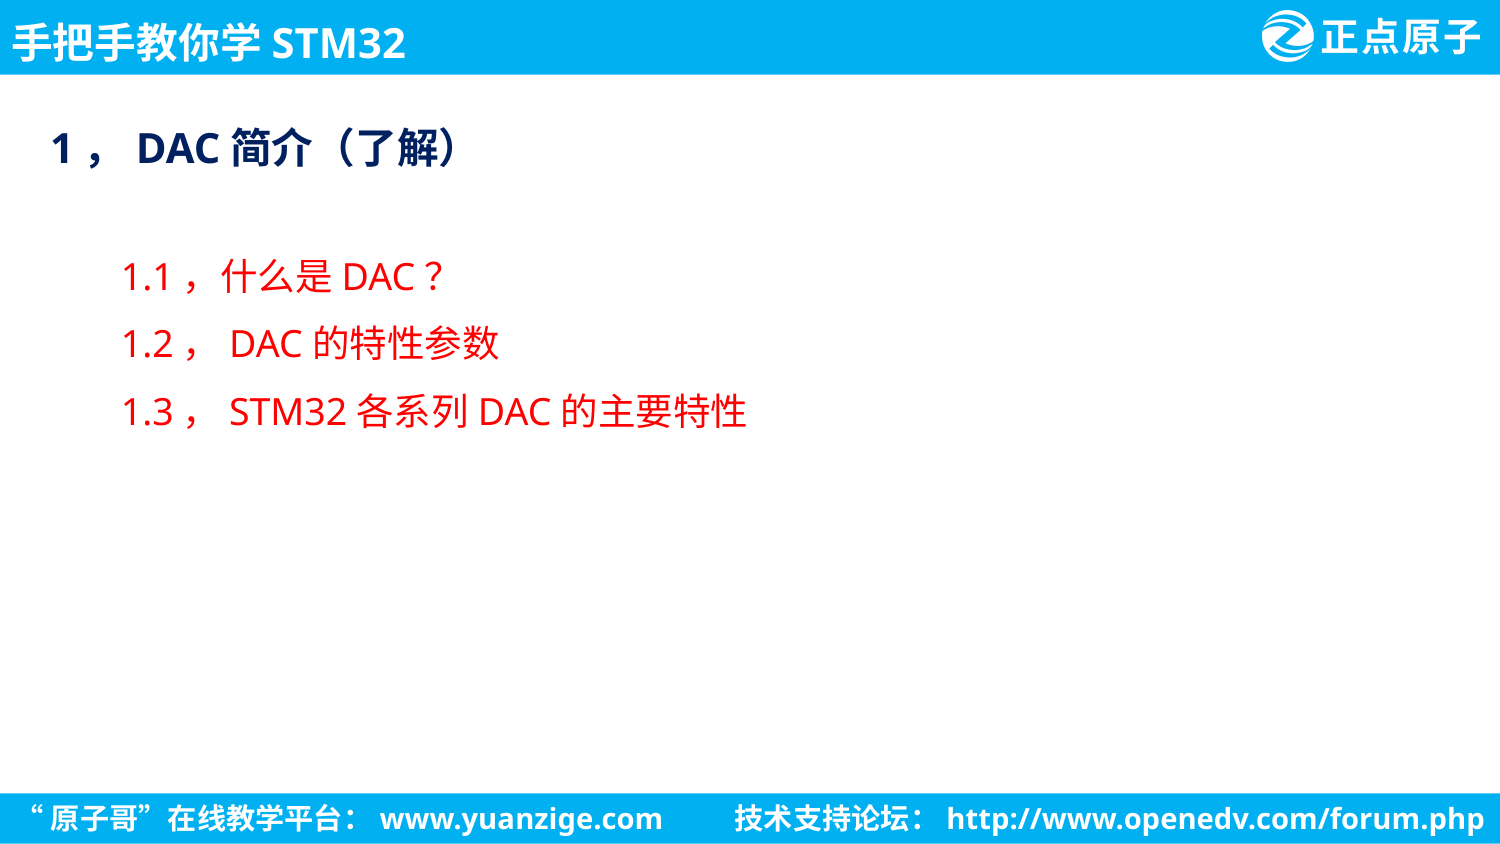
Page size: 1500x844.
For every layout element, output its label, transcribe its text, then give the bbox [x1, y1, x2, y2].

picture [1263, 27, 1307, 61]
picture [1431, 44, 1438, 52]
picture [1367, 18, 1396, 42]
picture [1404, 20, 1438, 54]
picture [1364, 45, 1370, 53]
picture [1445, 21, 1479, 54]
picture [1391, 45, 1397, 53]
text_box 手把手教你学STM32 [0, 0, 967, 75]
text_box “原子哥”在线教学平台：www.yuanzige.com [0, 793, 544, 843]
picture [1412, 44, 1418, 52]
picture [1267, 11, 1313, 45]
text_box 技术支持论坛：http://www.openedv.com/forum.php [544, 793, 1500, 843]
picture [1322, 21, 1357, 52]
text_box 1.1，什么是DAC？ 1.2，DAC的特性参数 1.3，STM32各系列DAC的主要特性 [113, 226, 1041, 437]
text_box [0, 0, 1500, 76]
text_box 1，DAC简介（了解） [42, 93, 829, 176]
